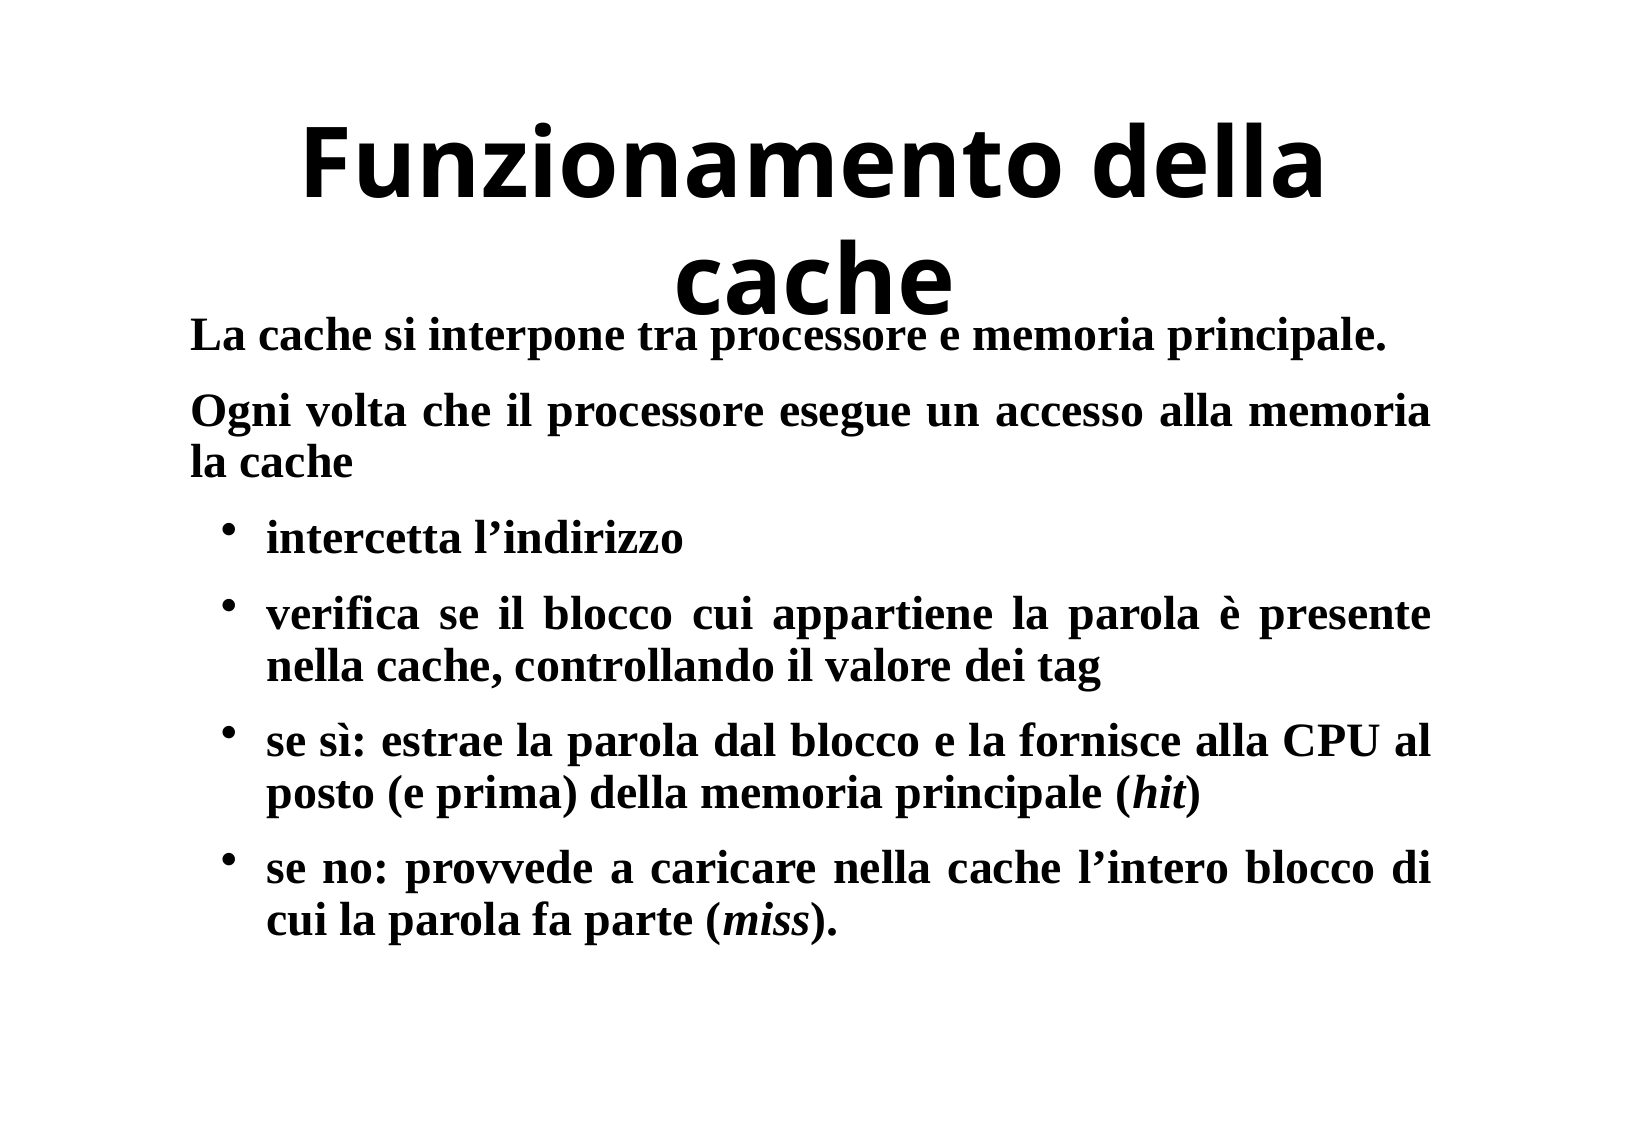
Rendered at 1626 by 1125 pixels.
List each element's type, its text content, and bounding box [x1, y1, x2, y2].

title Funzionamento della cache [167, 96, 1462, 220]
list La cache si interpone tra processore e memoria principale. Ogni volta che il processore esegue un accesso alla memoria la cache intercetta l’indirizzo verifica se il blocco cui appartiene la parola è presente nella cache, controllando il valore dei tag se sì: estrae la parola dal blocco e la fornisce alla CPU al posto (e prima) della memoria principale (hit) se no: provvede a caricare nella cache l’intero blocco di cui la parola fa parte (miss). [176, 302, 1449, 980]
